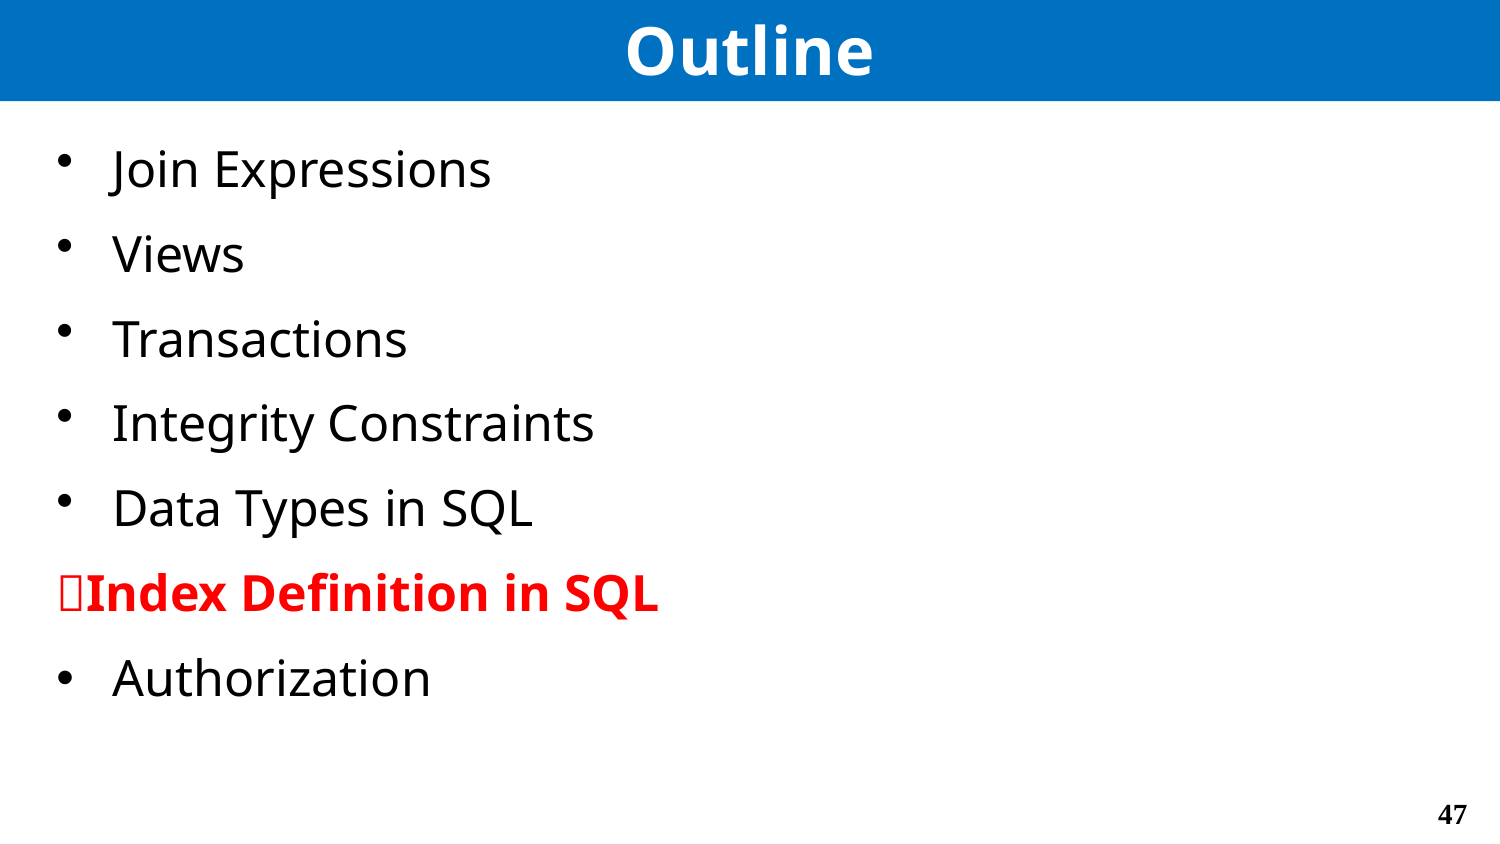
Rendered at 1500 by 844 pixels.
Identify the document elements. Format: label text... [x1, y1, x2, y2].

title Outline [0, 0, 1500, 102]
list Join Expressions Views Transactions Integrity Constraints Data Types in SQL Index Definition in SQL Authorization [41, 129, 1447, 754]
